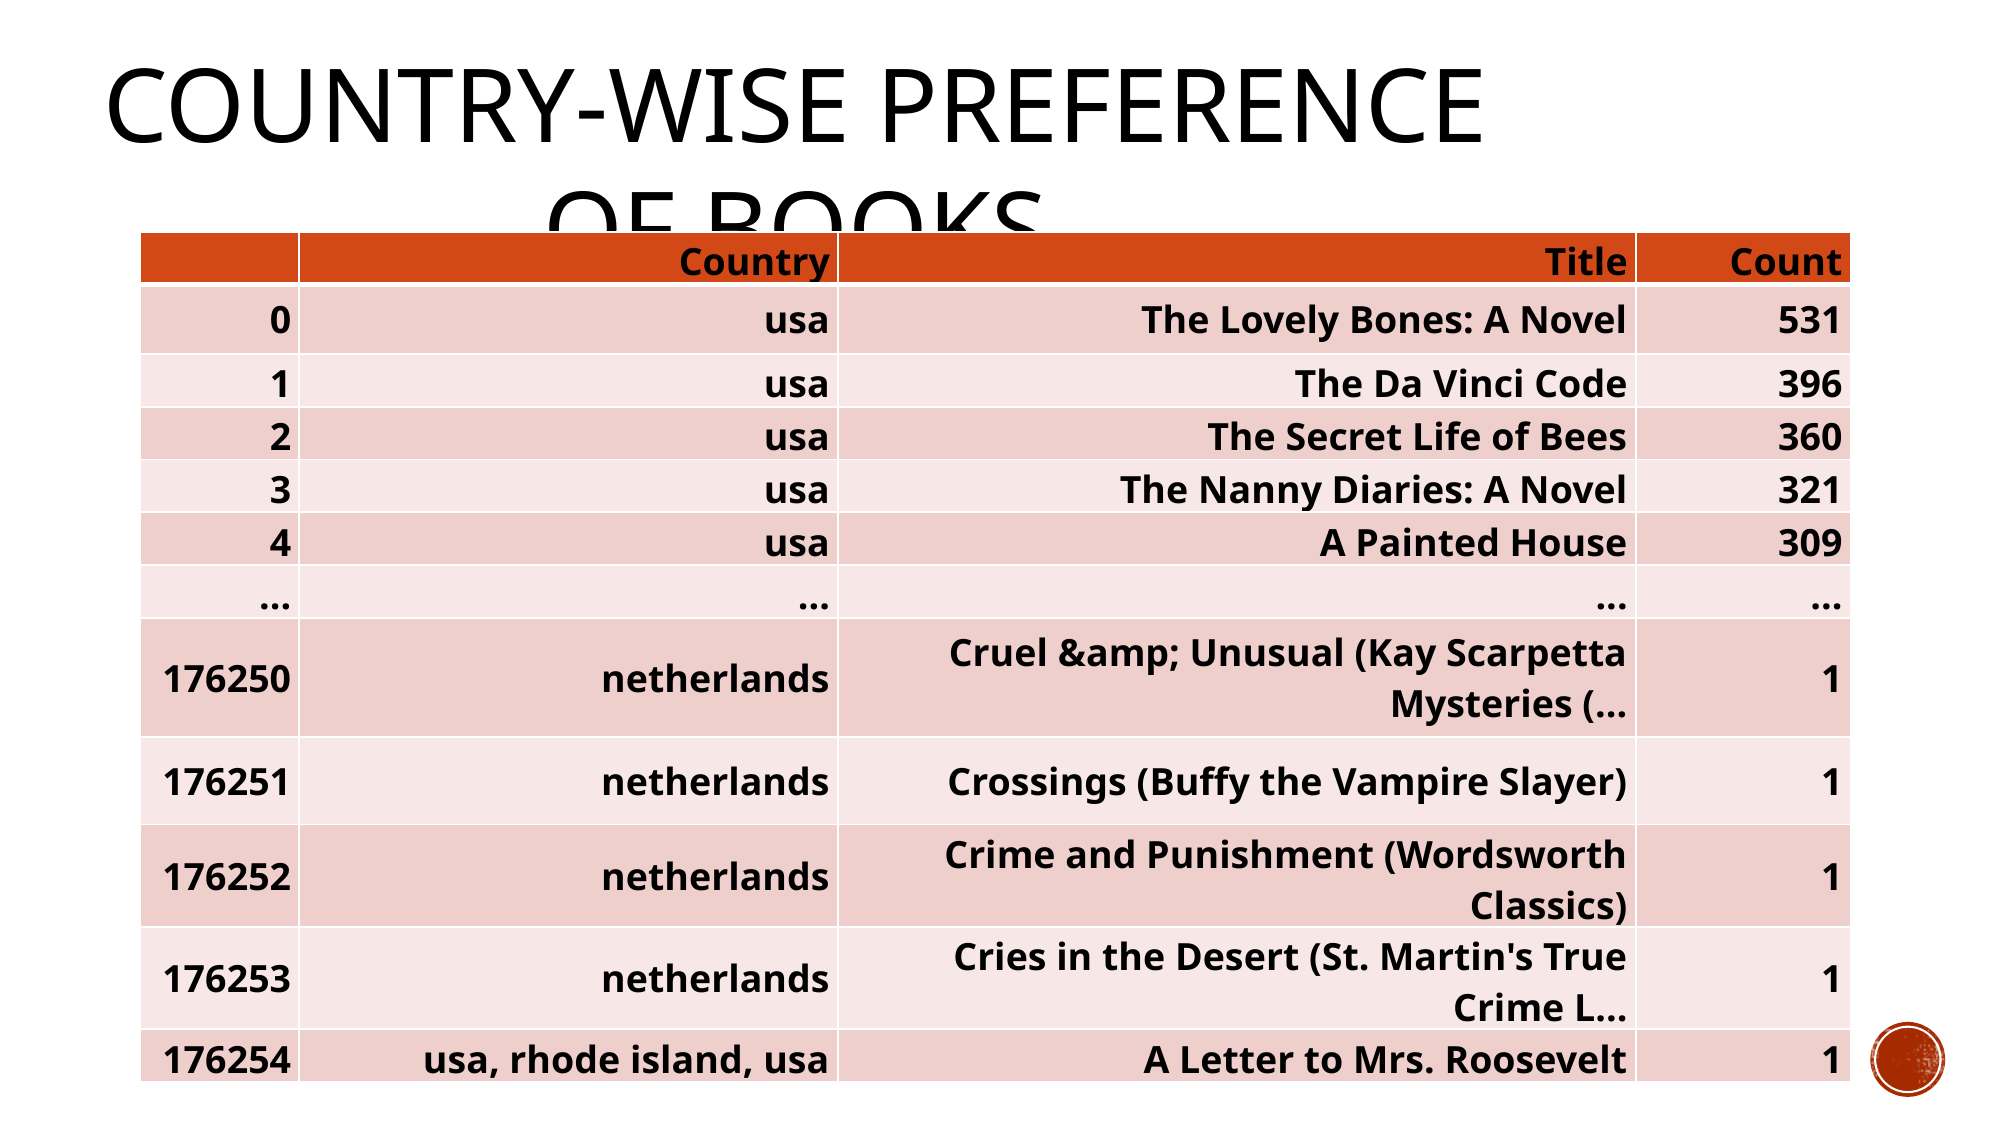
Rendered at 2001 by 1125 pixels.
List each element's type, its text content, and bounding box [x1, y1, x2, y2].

table_cell 176252 [141, 825, 298, 926]
table_cell 1 [1637, 738, 1850, 824]
table_cell 4 [141, 513, 298, 564]
table_cell 1 [1637, 928, 1850, 1028]
table_cell Cries in the Desert (St. Martin's True Crime L... [839, 928, 1635, 1028]
table_header Title [839, 233, 1635, 282]
table_cell The Secret Life of Bees [839, 408, 1635, 459]
table_cell 1 [1637, 619, 1850, 736]
table_cell 176254 [141, 1030, 298, 1081]
table_cell 531 [1637, 287, 1850, 353]
table_cell The Lovely Bones: A Novel [839, 287, 1635, 353]
table_cell usa [300, 513, 837, 564]
table_cell usa [300, 408, 837, 459]
table_cell A Letter to Mrs. Roosevelt [839, 1030, 1635, 1081]
table_cell ... [300, 566, 837, 617]
text_box Country-WISE PREFERENCE OF BOOKS [76, 33, 1515, 293]
table_cell usa [300, 287, 837, 353]
table_cell usa [300, 355, 837, 406]
table_cell 1 [1637, 825, 1850, 926]
table_cell 1 [141, 355, 298, 406]
table_cell A Painted House [839, 513, 1635, 564]
table_cell netherlands [300, 738, 837, 824]
table_cell netherlands [300, 825, 837, 926]
table_cell ... [1637, 566, 1850, 617]
table_cell The Nanny Diaries: A Novel [839, 460, 1635, 511]
table_header Count [1637, 233, 1850, 282]
table_cell ... [141, 566, 298, 617]
table_cell 0 [141, 287, 298, 353]
table_cell usa, rhode island, usa [300, 1030, 837, 1081]
table_cell 1 [1637, 1030, 1850, 1081]
table_cell 3 [141, 460, 298, 511]
table_cell ... [839, 566, 1635, 617]
table_cell 176253 [141, 928, 298, 1028]
table_cell 176250 [141, 619, 298, 736]
table_header Country [300, 233, 837, 282]
table_cell 2 [141, 408, 298, 459]
table_cell 309 [1637, 513, 1850, 564]
table_cell netherlands [300, 619, 837, 736]
table_cell netherlands [300, 928, 837, 1028]
table_cell Crime and Punishment (Wordsworth Classics) [839, 825, 1635, 926]
table_header [141, 233, 298, 282]
table_cell 176251 [141, 738, 298, 824]
table_cell 321 [1637, 460, 1850, 511]
table_cell 396 [1637, 355, 1850, 406]
table_cell The Da Vinci Code [839, 355, 1635, 406]
table_cell Crossings (Buffy the Vampire Slayer) [839, 738, 1635, 824]
table_cell Cruel &amp; Unusual (Kay Scarpetta Mysteries (... [839, 619, 1635, 736]
table_cell usa [300, 460, 837, 511]
table_cell 360 [1637, 408, 1850, 459]
